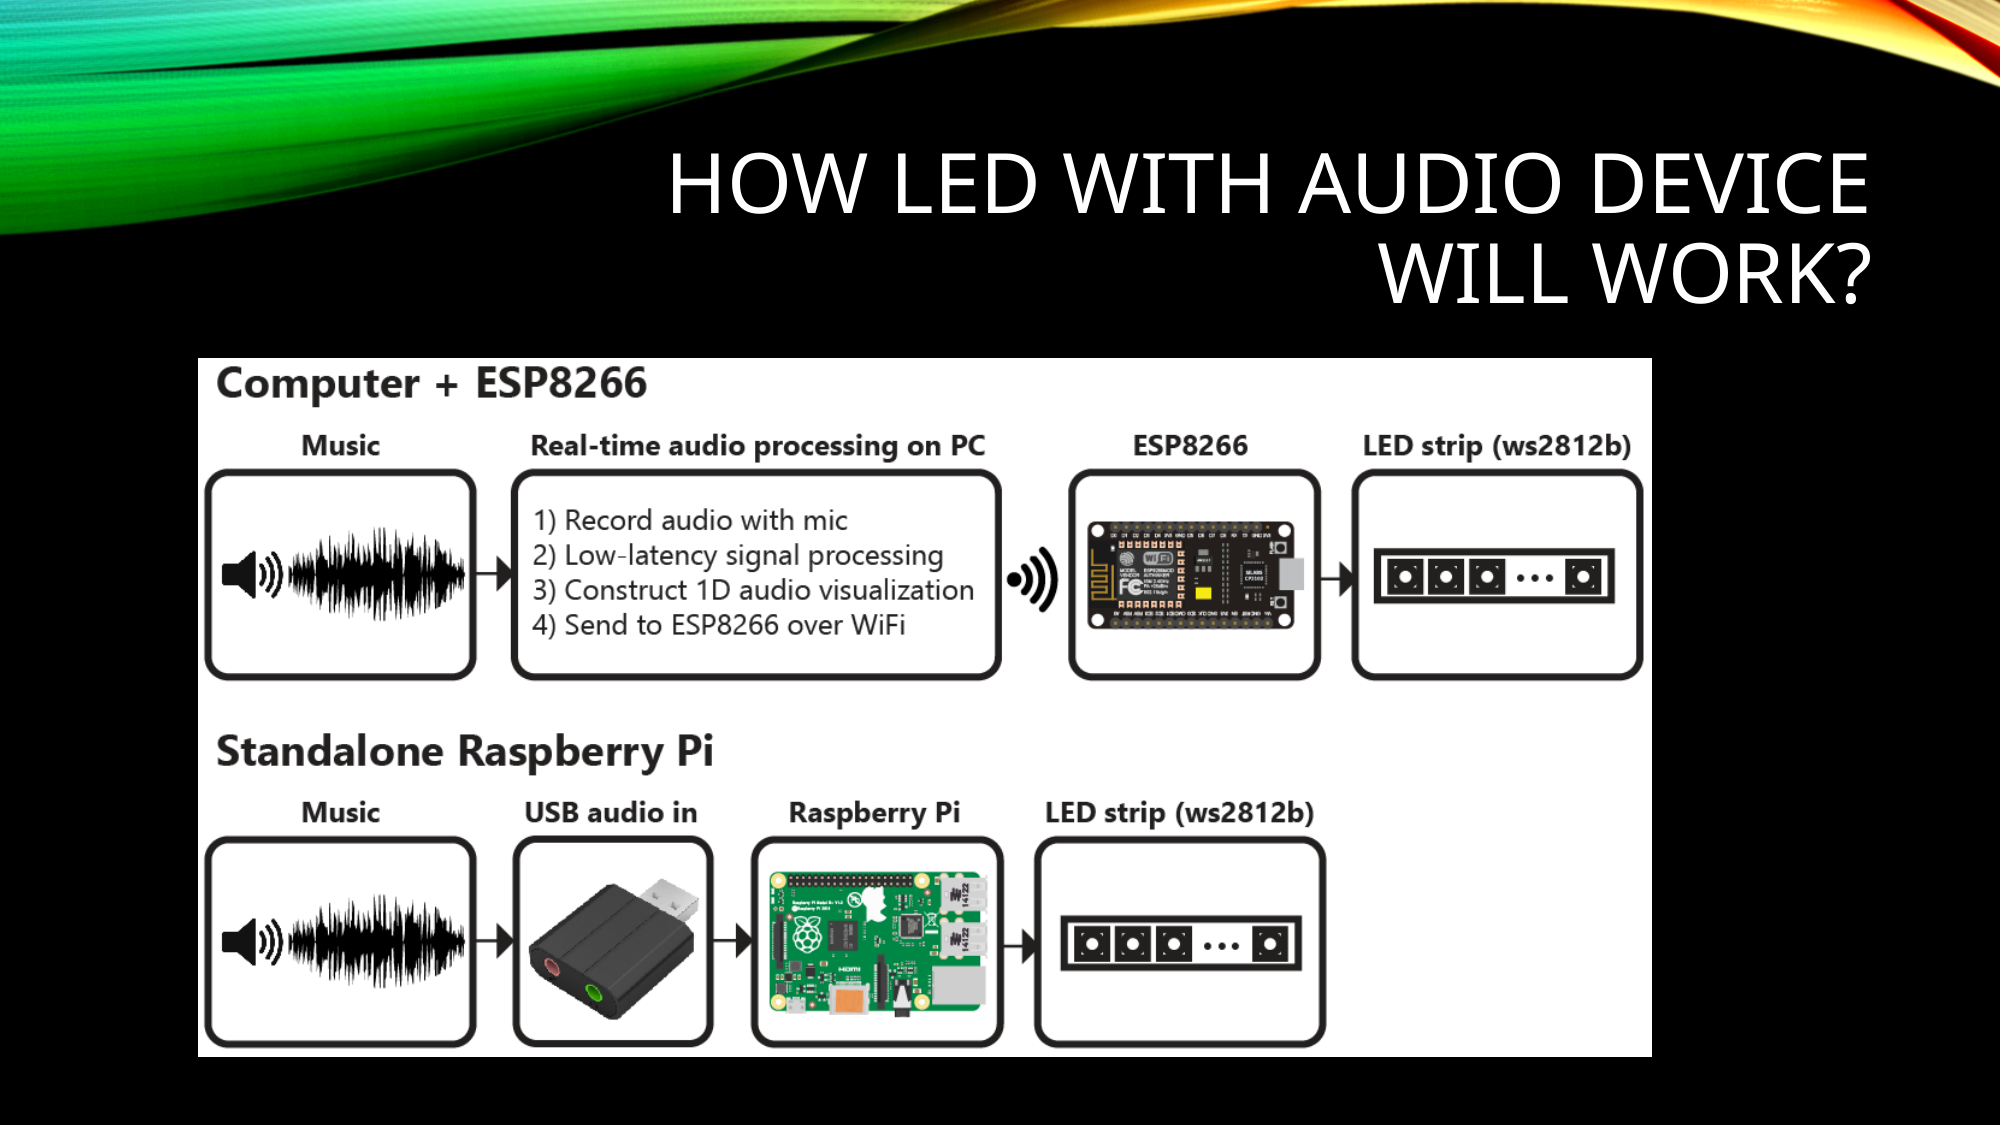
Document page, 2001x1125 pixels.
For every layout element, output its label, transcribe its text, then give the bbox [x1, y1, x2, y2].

title How Led with audio device will work? [474, 125, 1888, 338]
picture [198, 358, 1652, 1058]
picture [0, 0, 2000, 237]
